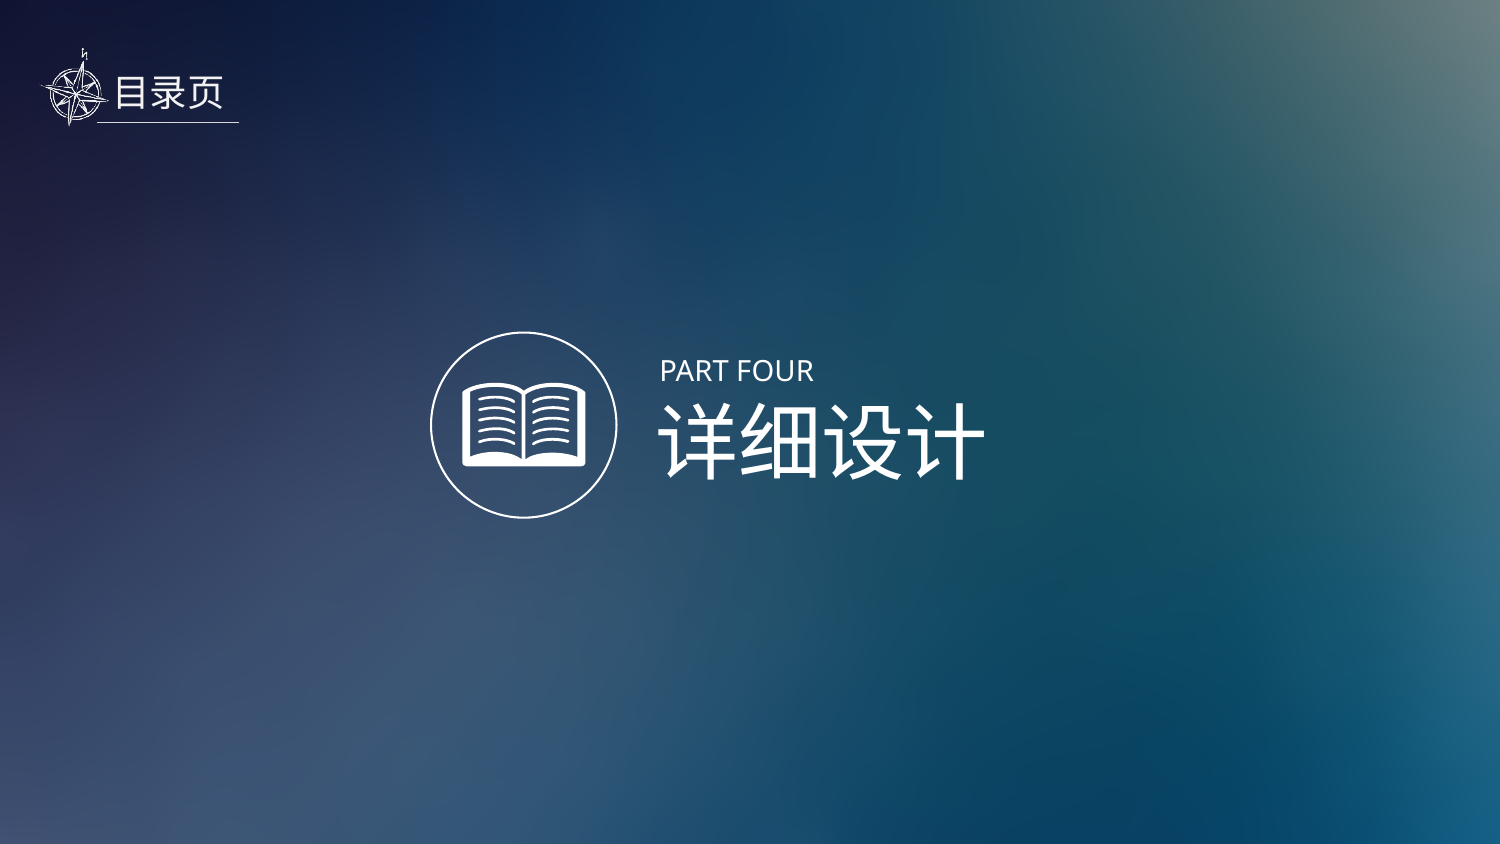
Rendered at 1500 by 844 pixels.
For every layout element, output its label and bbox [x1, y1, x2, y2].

text_box [617, 344, 1059, 499]
text_box [431, 332, 617, 518]
text_box [38, 48, 263, 127]
picture [0, 0, 1500, 844]
